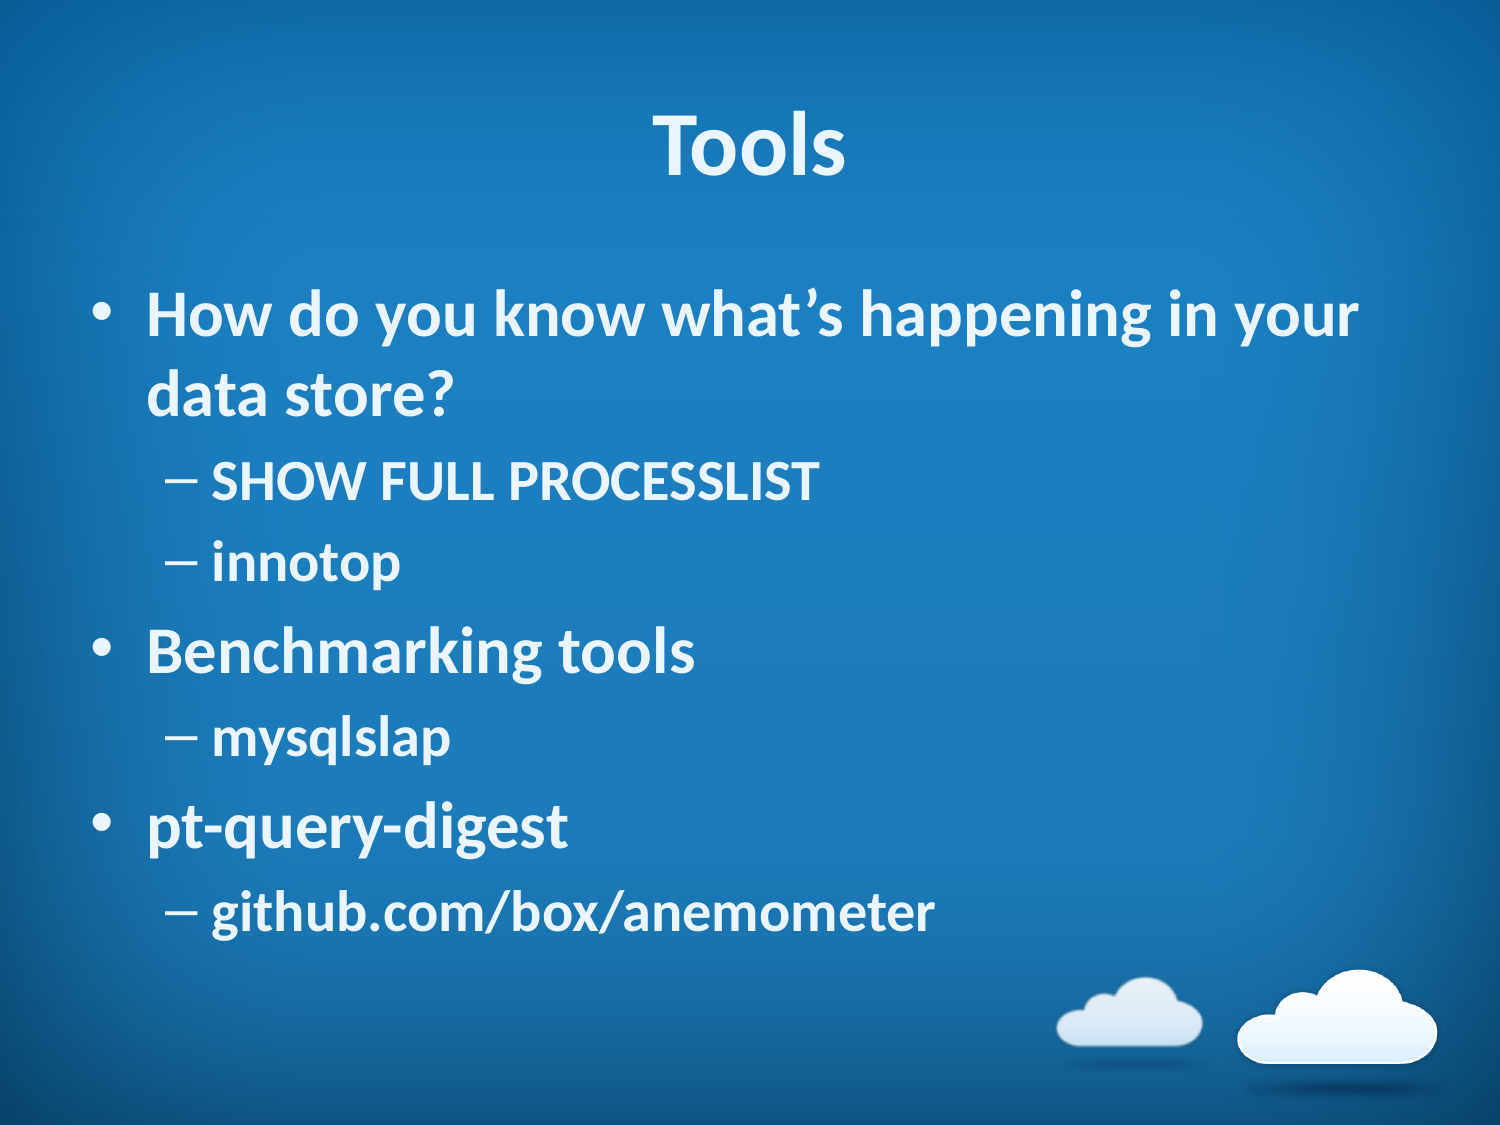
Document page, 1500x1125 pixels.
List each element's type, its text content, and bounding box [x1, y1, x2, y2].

list How do you know what’s happening in your data store? SHOW FULL PROCESSLIST innotop Benchmarking tools mysqlslap pt-query-digest github.com/box/anemometer [75, 262, 1425, 1005]
picture [0, 0, 1500, 1125]
title Tools [75, 45, 1425, 233]
